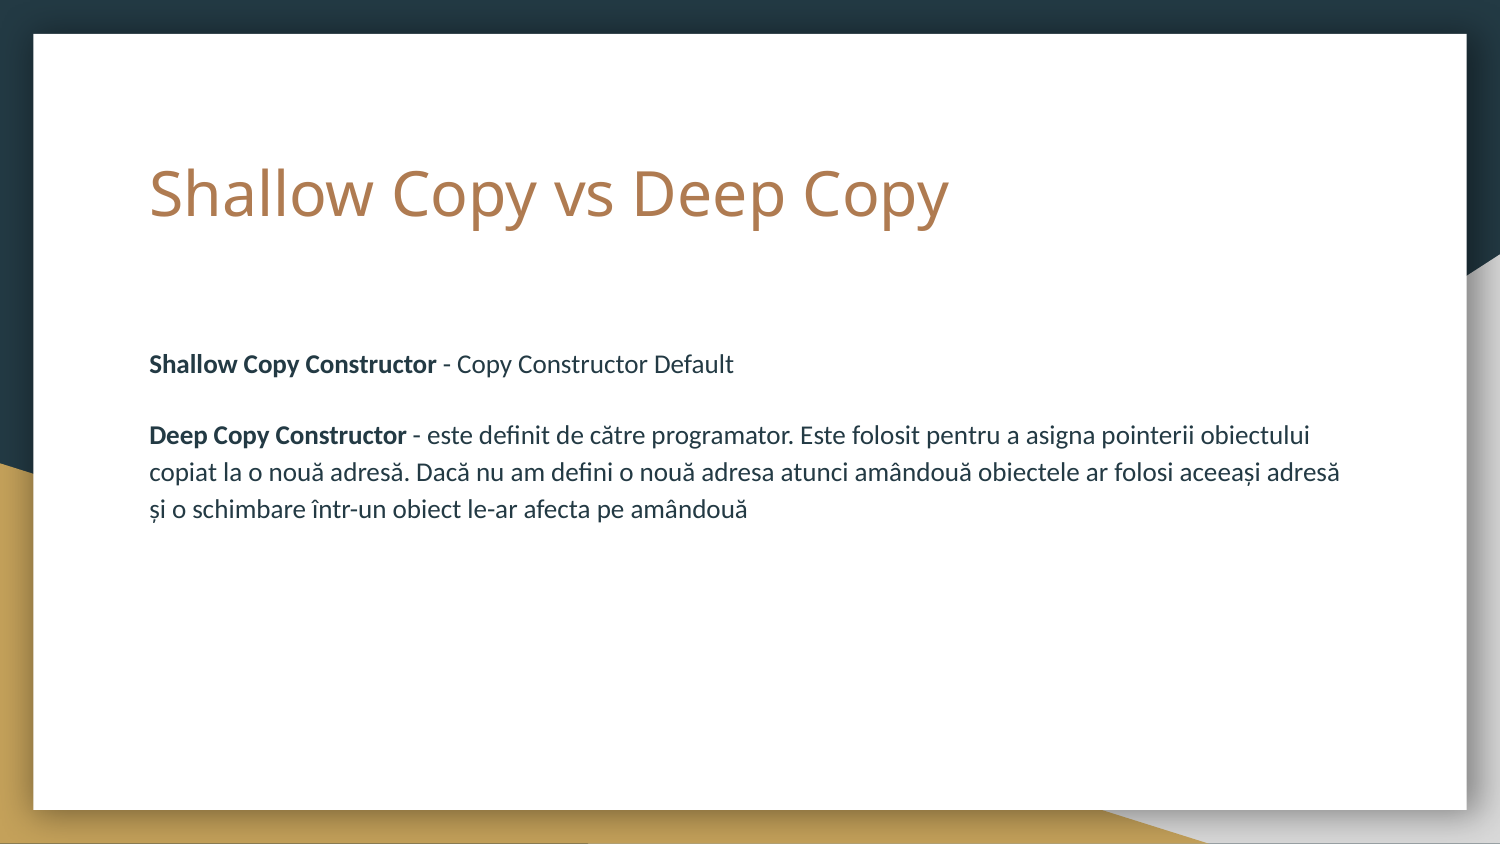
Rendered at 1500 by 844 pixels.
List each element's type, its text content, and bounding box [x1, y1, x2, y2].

list Shallow Copy Constructor - Copy Constructor Default Deep Copy Constructor - este definit de către programator. Este folosit pentru a asigna pointerii obiectului copiat la o nouă adresă. Dacă nu am defini o nouă adresa atunci amândouă obiectele ar folosi aceeași adresă și o schimbare într-un obiect le-ar afecta pe amândouă [134, 326, 1366, 729]
title Shallow Copy vs Deep Copy [134, 138, 1366, 296]
